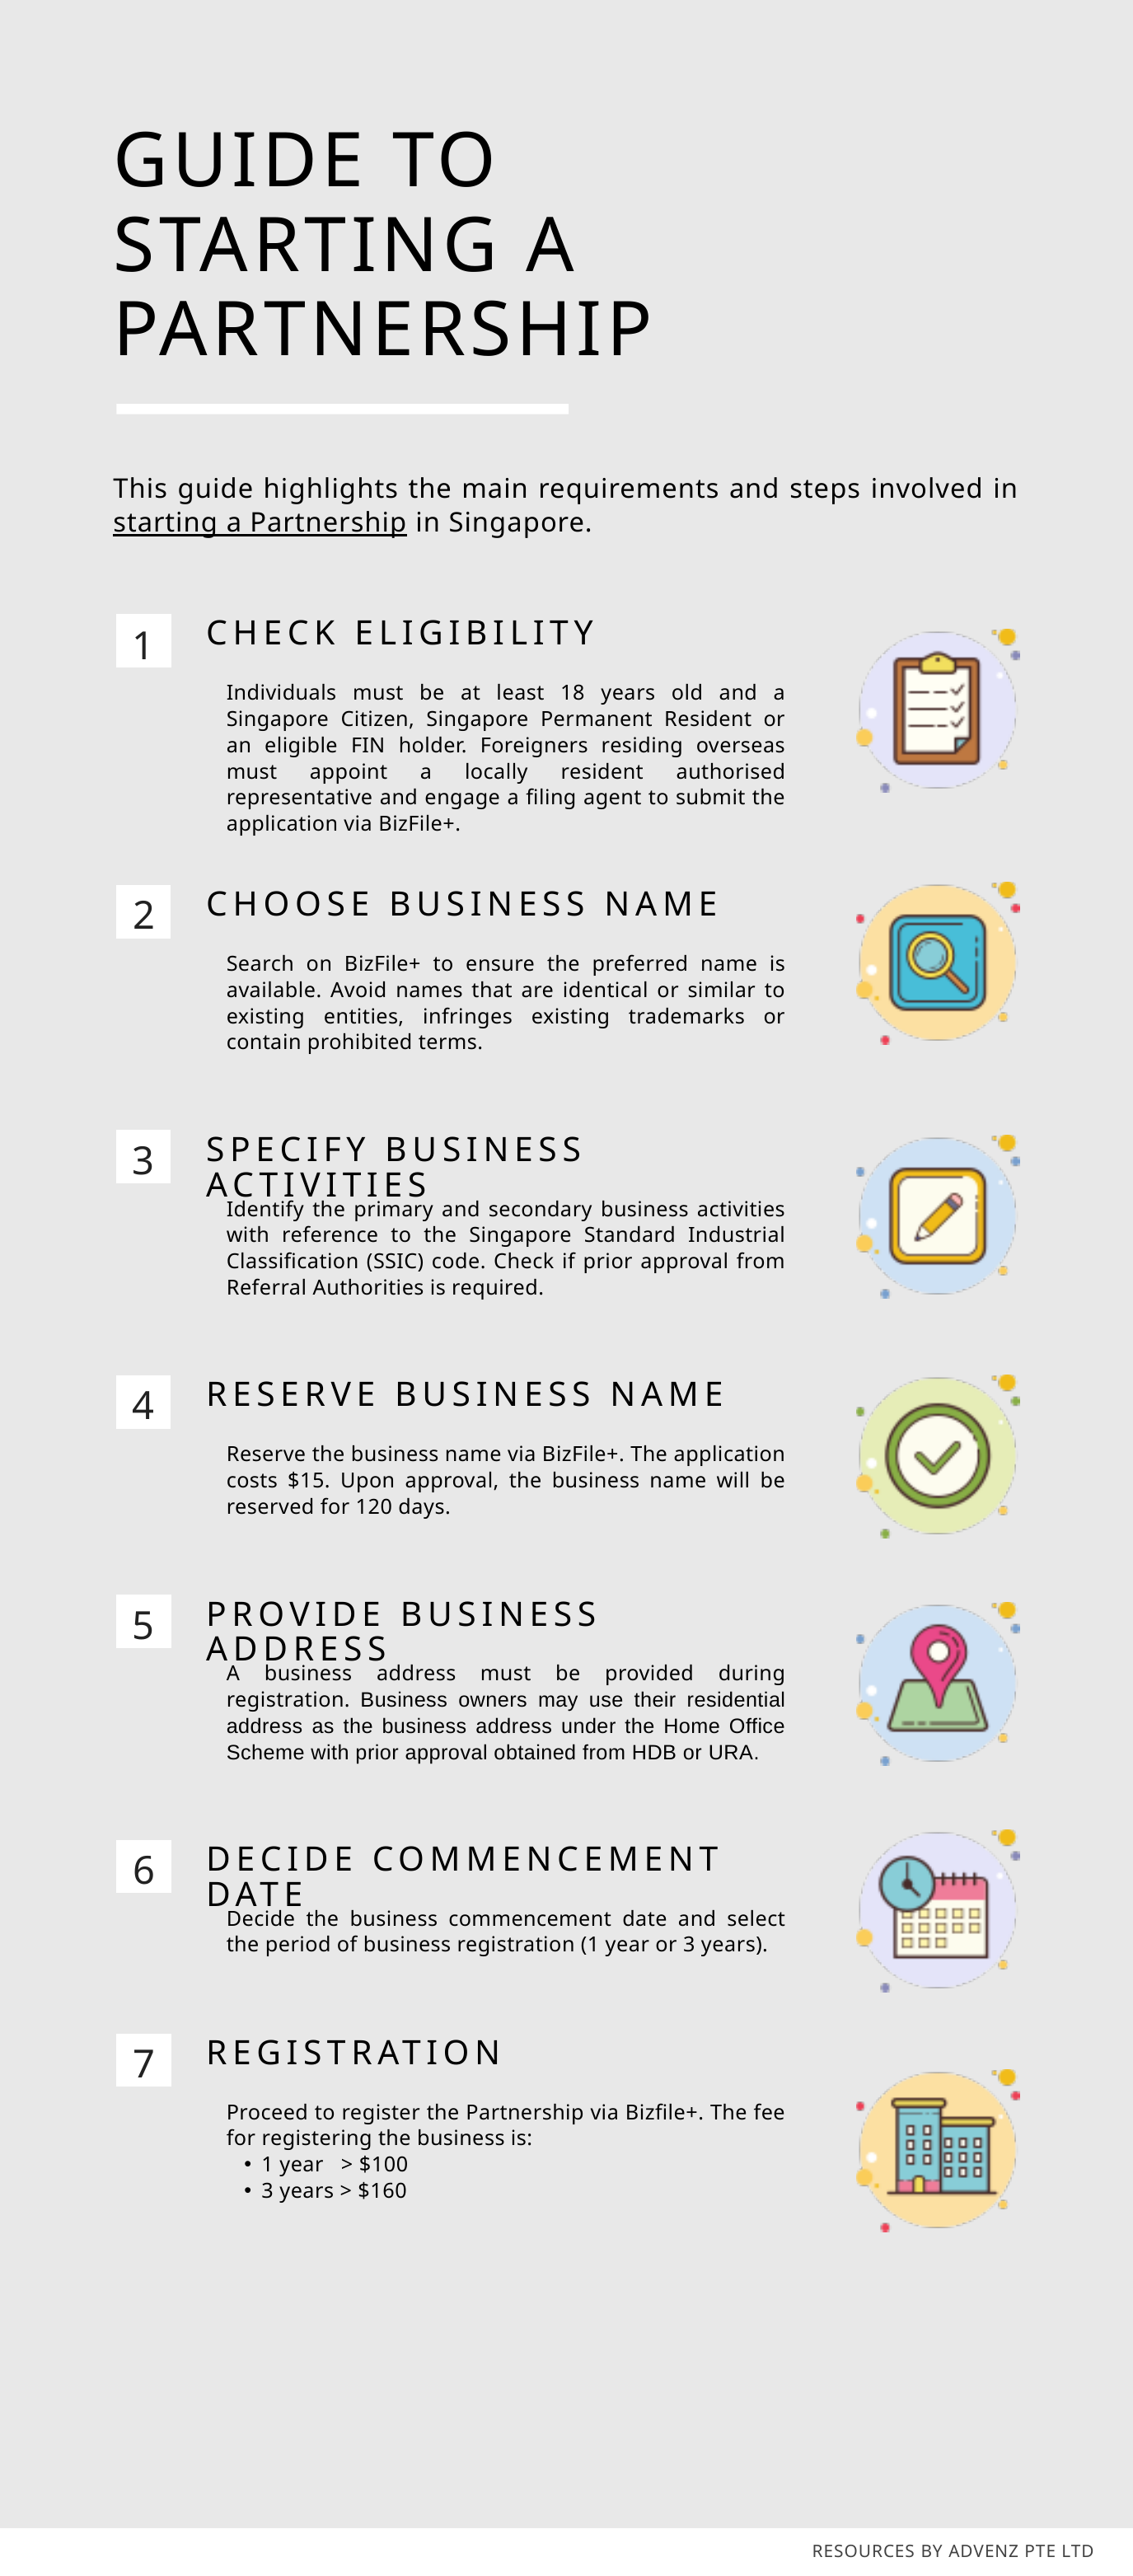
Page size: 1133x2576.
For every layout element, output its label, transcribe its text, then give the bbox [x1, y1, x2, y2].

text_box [116, 1594, 787, 1763]
text_box GUIDE TO STARTING A PARTNERSHIP [113, 117, 1020, 372]
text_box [116, 2033, 787, 2202]
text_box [116, 1839, 787, 1957]
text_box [115, 884, 787, 1053]
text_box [115, 1130, 787, 1299]
picture [856, 882, 1020, 1046]
picture [856, 1375, 1020, 1539]
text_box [115, 1375, 787, 1518]
picture [856, 629, 1020, 793]
picture [856, 2069, 1020, 2233]
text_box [116, 613, 787, 808]
text_box This guide highlights the main requirements and steps involved in starting a Partnership in Singapore. [113, 469, 1020, 538]
text_box RESOURCES BY ADVENZ PTE LTD [564, 2539, 1094, 2561]
text_box [0, 2527, 1133, 2575]
picture [856, 1135, 1020, 1299]
picture [856, 1829, 1020, 1993]
picture [856, 1602, 1020, 1766]
